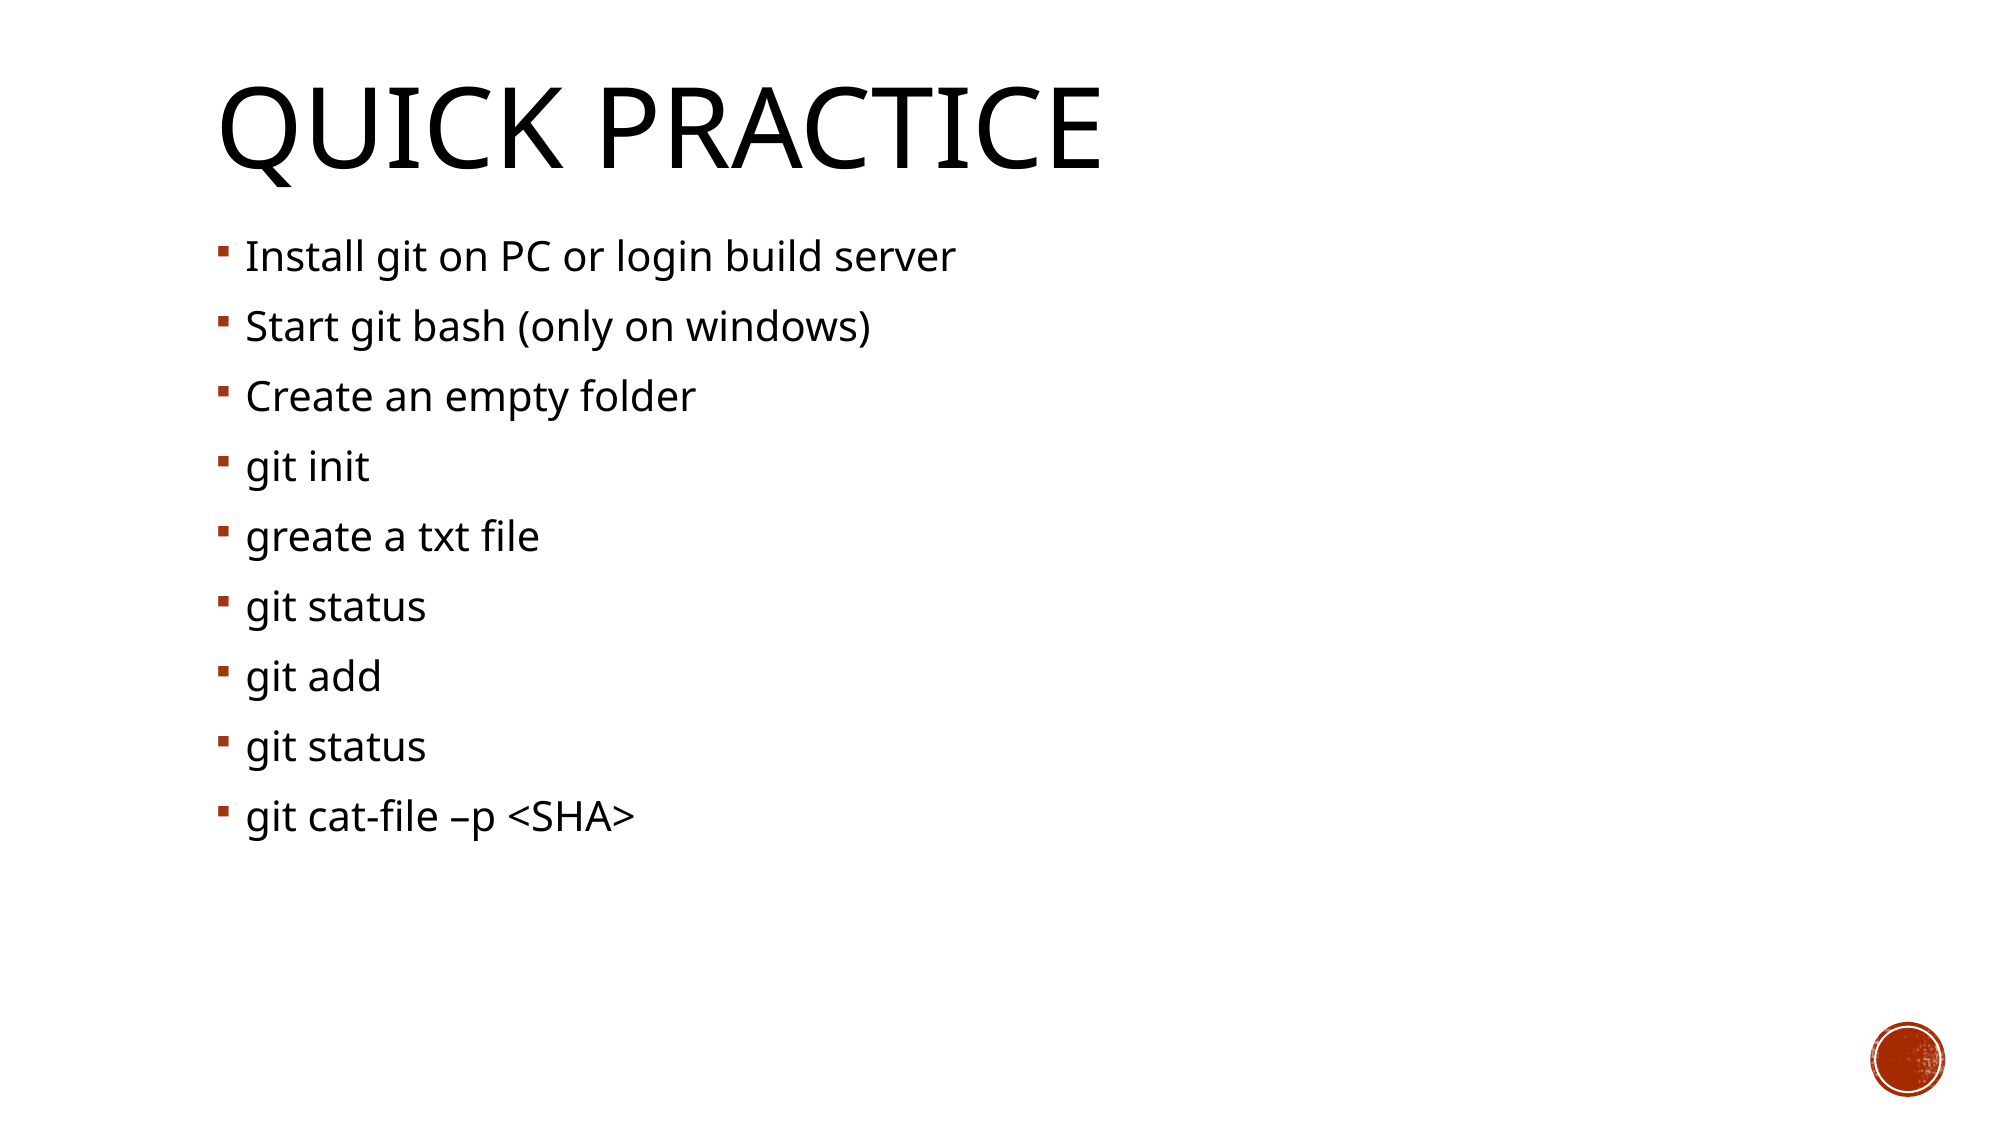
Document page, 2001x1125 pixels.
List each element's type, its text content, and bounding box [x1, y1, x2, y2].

list Install git on PC or login build server Start git bash (only on windows) Create an empty folder git init greate a txt file git status git add git status git cat-file –p <SHA> [200, 228, 1754, 1072]
title Quick practice [200, 0, 1851, 264]
